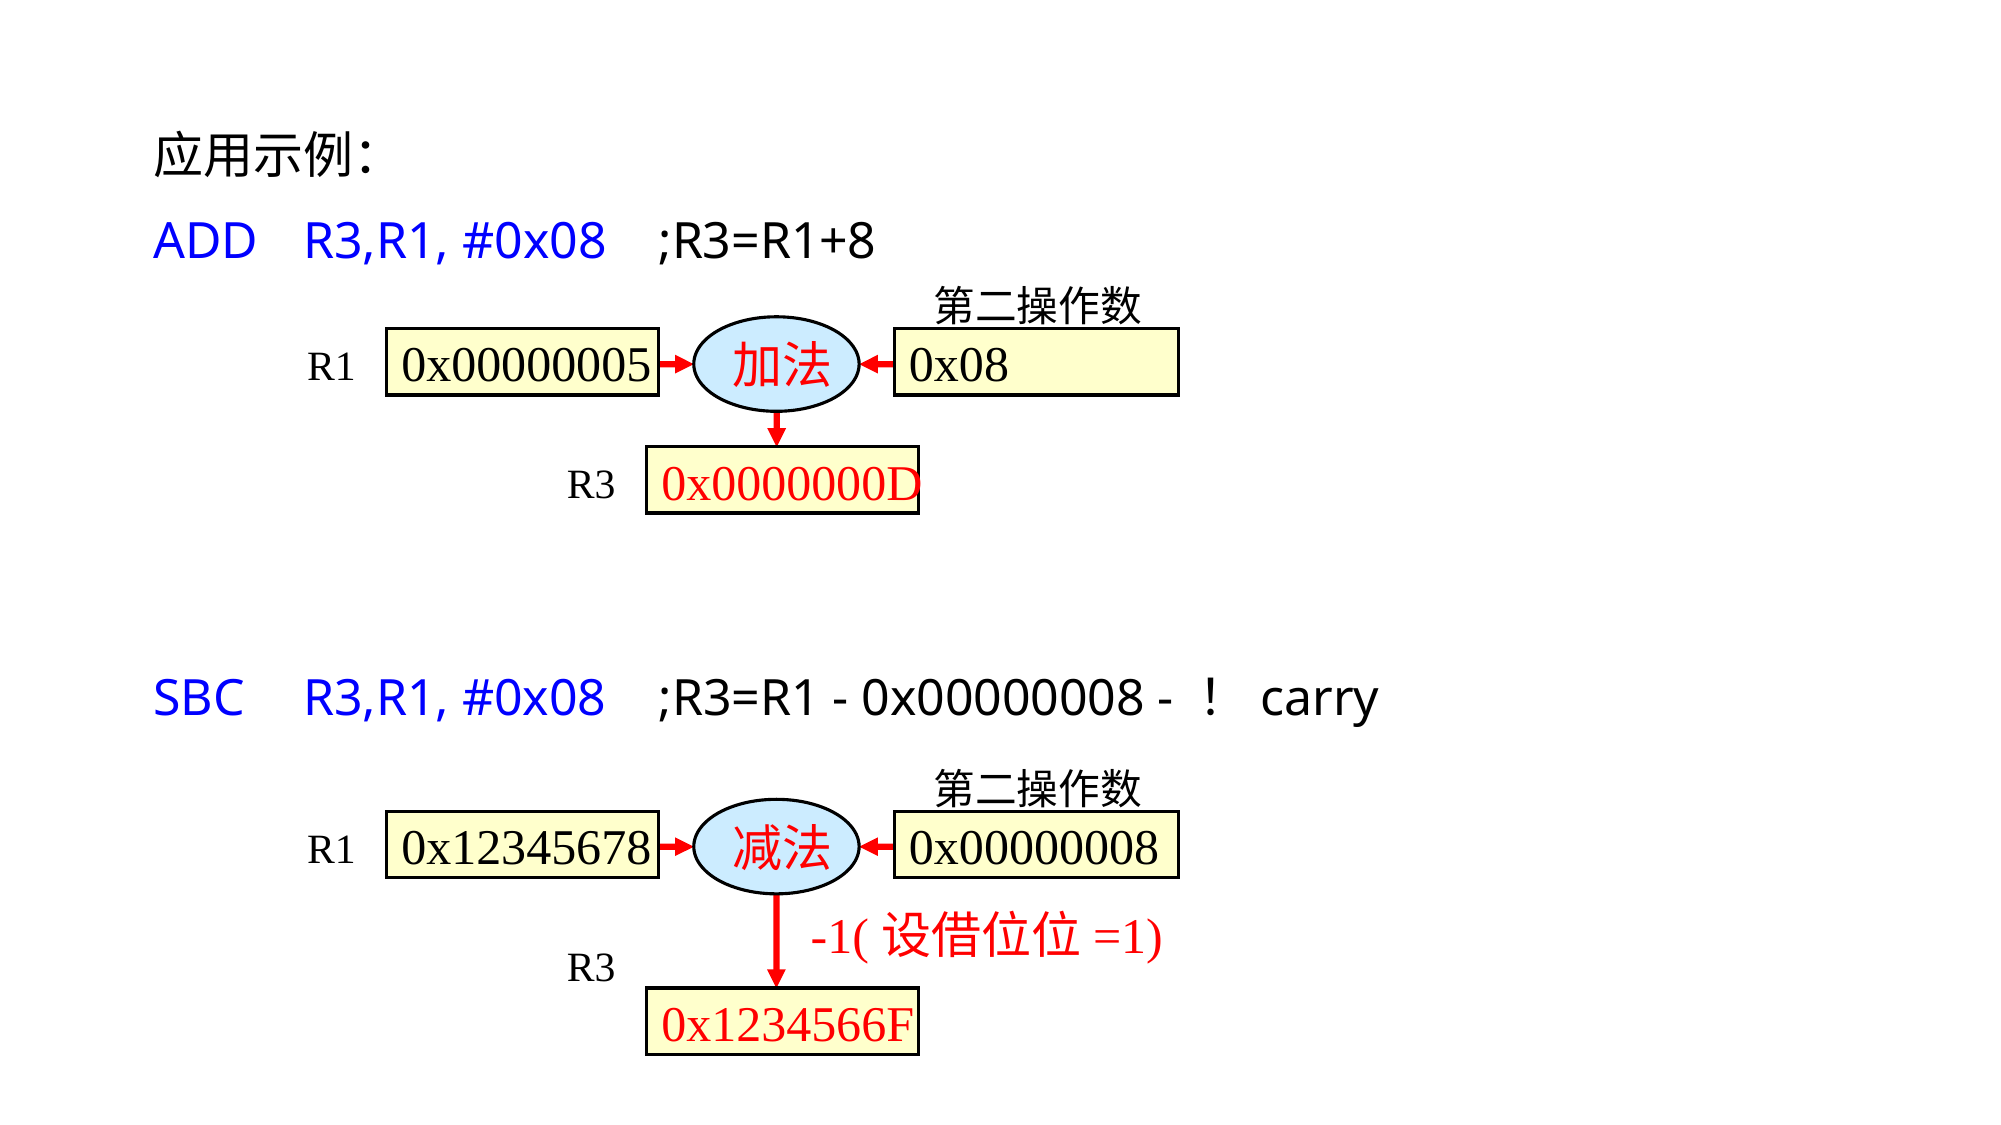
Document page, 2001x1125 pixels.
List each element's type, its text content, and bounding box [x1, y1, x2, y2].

text_box 应用示例： ADD R3,R1, #0x08 ;R3=R1+8 [138, 115, 1427, 276]
text_box SBC R3,R1, #0x08 ;R3=R1 - 0x00000008 - ！carry [138, 657, 1486, 733]
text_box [292, 752, 1179, 1055]
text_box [292, 269, 1179, 518]
